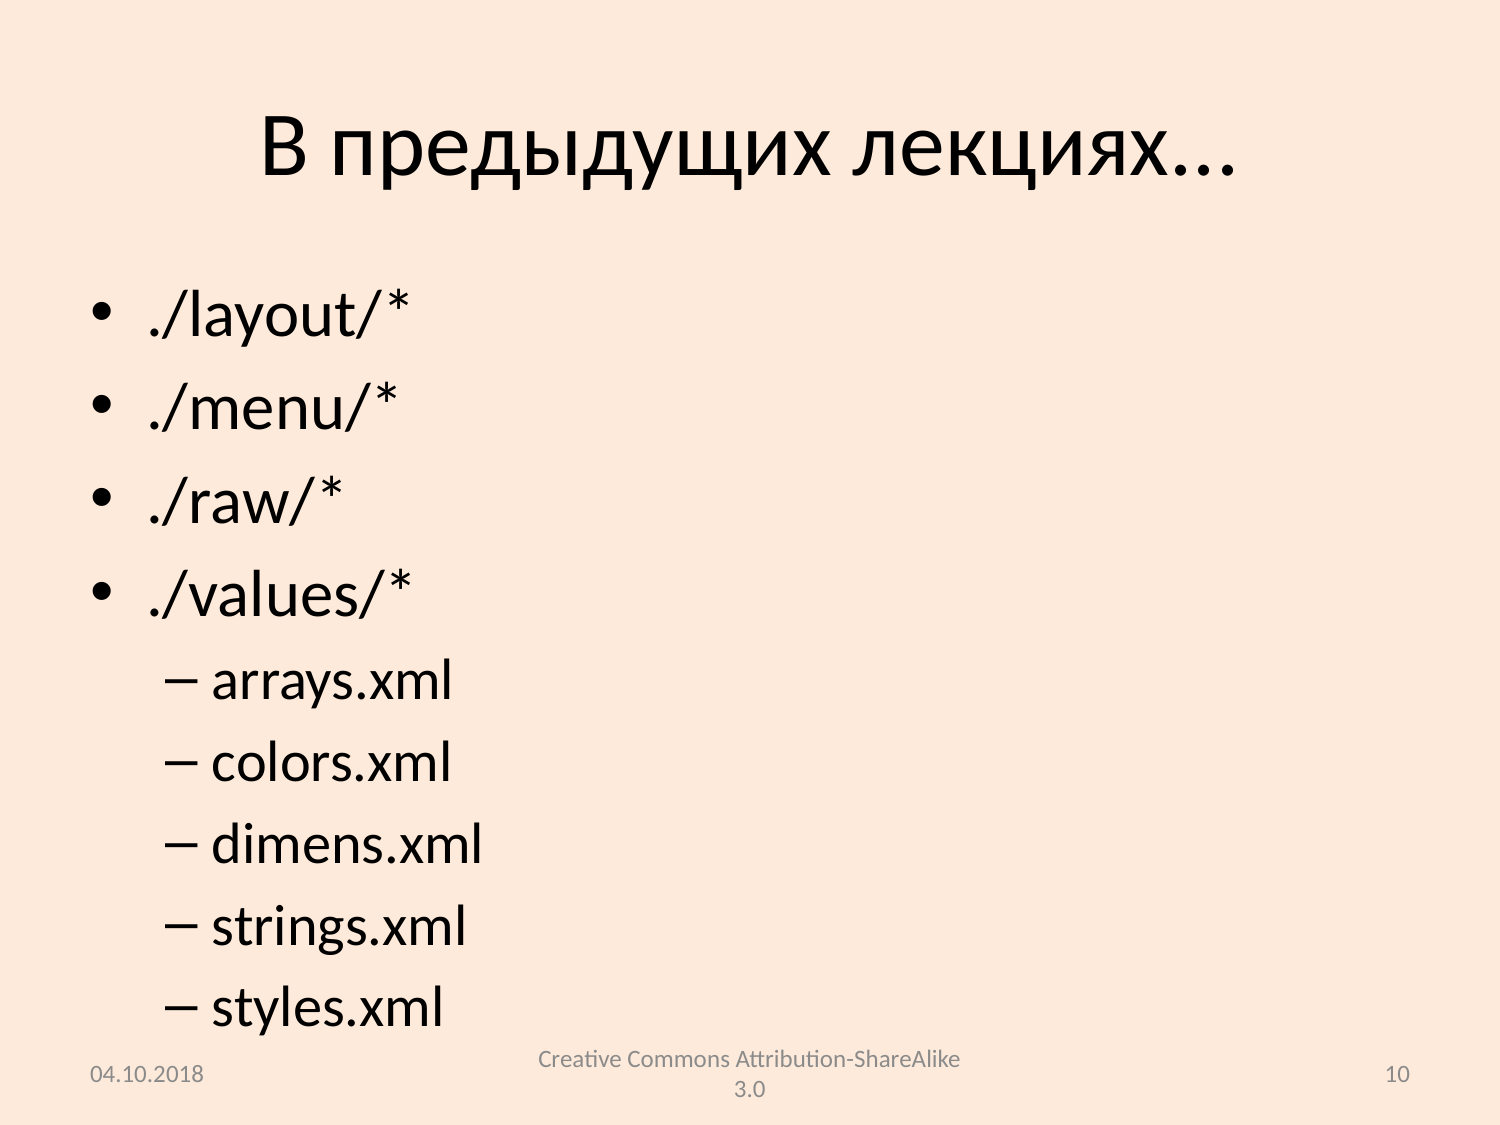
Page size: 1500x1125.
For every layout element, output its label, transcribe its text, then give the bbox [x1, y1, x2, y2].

list ./layout/* ./menu/* ./raw/* ./values/* arrays.xml colors.xml dimens.xml strings.xml styles.xml [74, 262, 1426, 1006]
footer Creative Commons Attribution-ShareAlike 3.0 [512, 1042, 988, 1103]
slide_number 10 [1074, 1042, 1425, 1103]
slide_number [75, 1042, 425, 1103]
title В предыдущих лекциях... [74, 44, 1426, 233]
